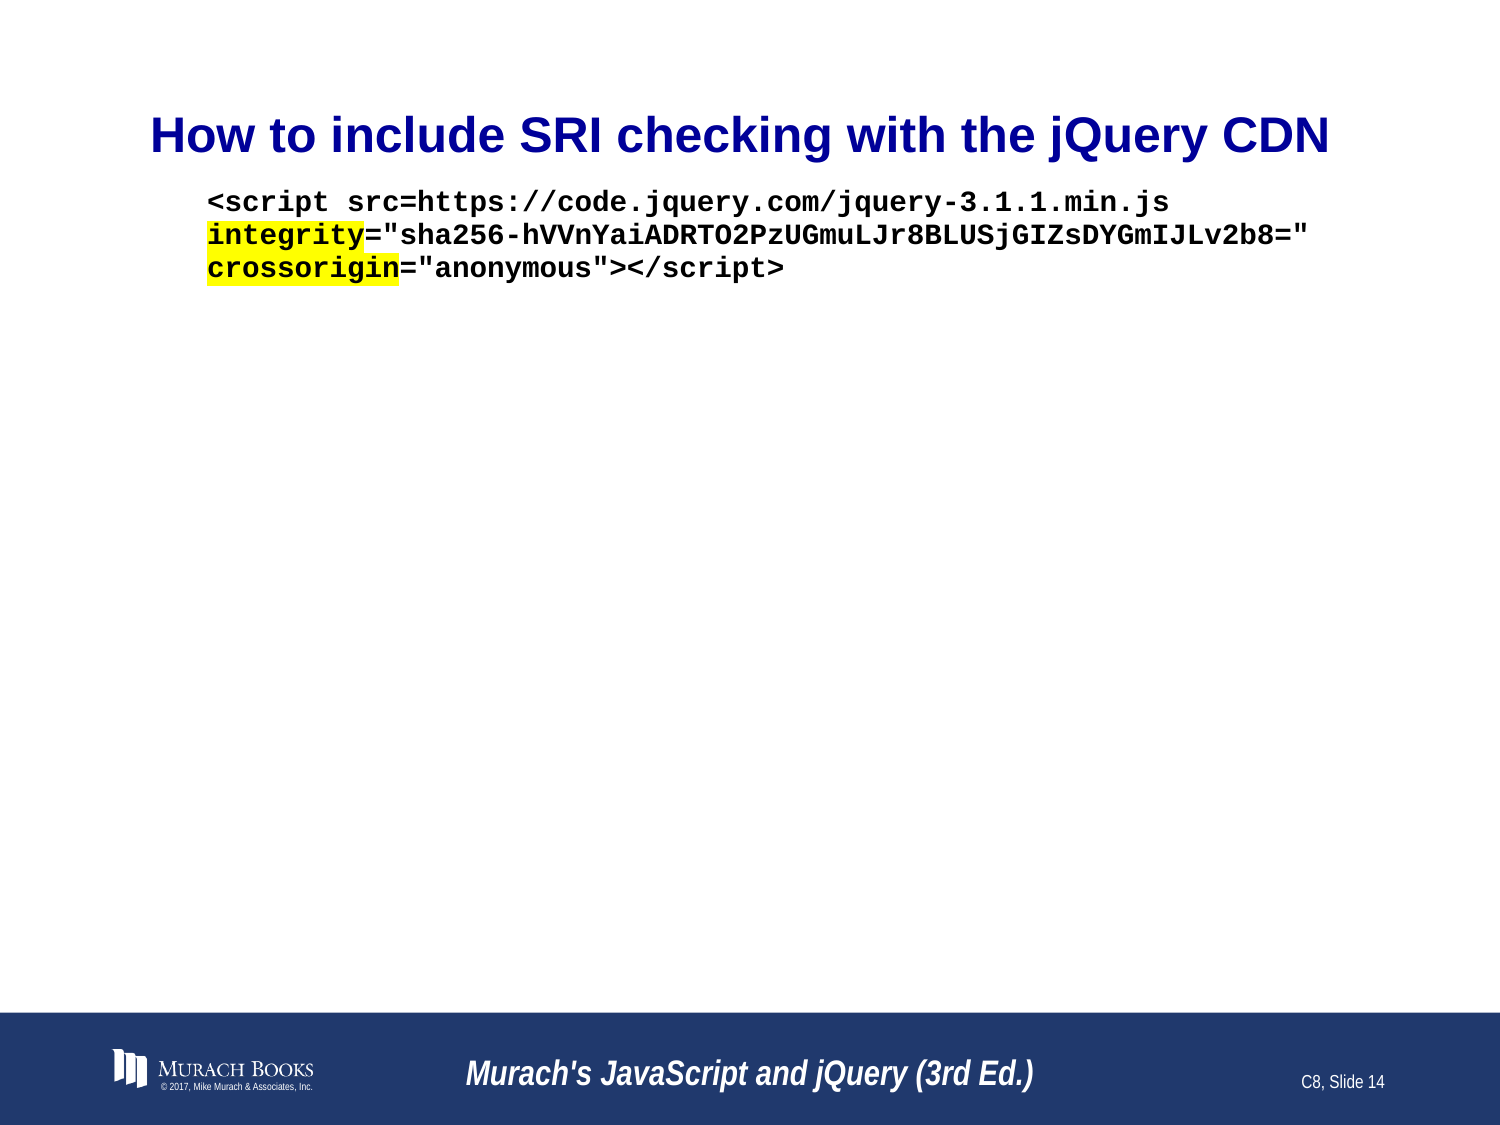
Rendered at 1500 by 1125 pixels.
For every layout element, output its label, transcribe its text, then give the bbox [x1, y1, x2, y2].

title How to include SRI checking with the jQuery CDN [150, 102, 1350, 164]
slide_number Murach's JavaScript and jQuery (3rd Ed.) [463, 1025, 1050, 1100]
footer © 2017, Mike Murach & Associates, Inc. [12, 1025, 463, 1100]
slide_number C8, Slide 14 [1087, 1025, 1400, 1100]
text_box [149, 187, 1350, 293]
